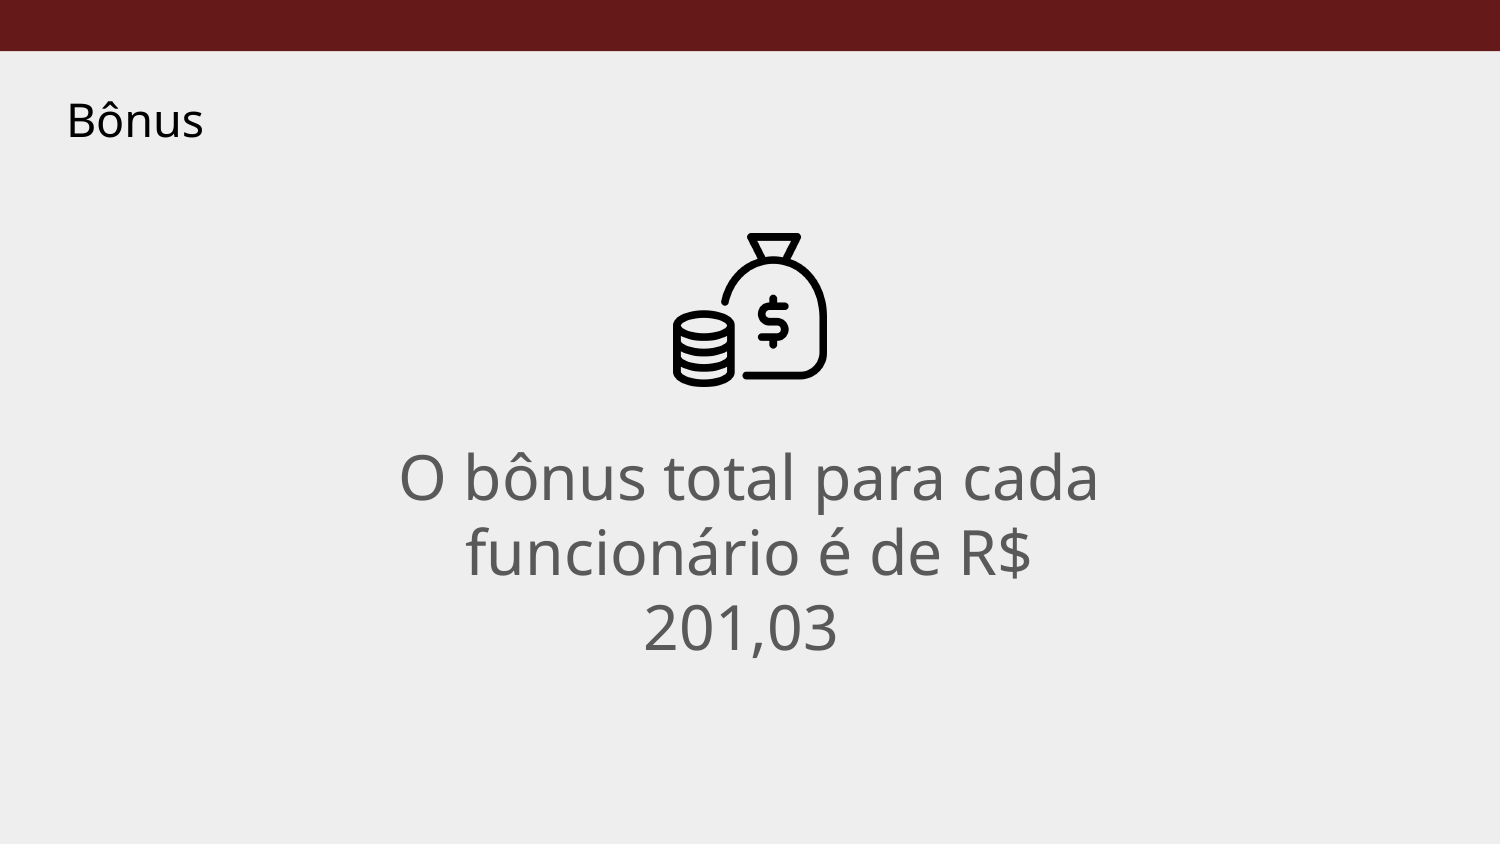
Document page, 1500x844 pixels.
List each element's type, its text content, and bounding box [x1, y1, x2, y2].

text_box [0, 0, 1500, 52]
picture [673, 233, 827, 387]
title Bônus [51, 72, 1449, 167]
text_box O bônus total para cada funcionário é de R$ 201,03 [362, 381, 1138, 720]
